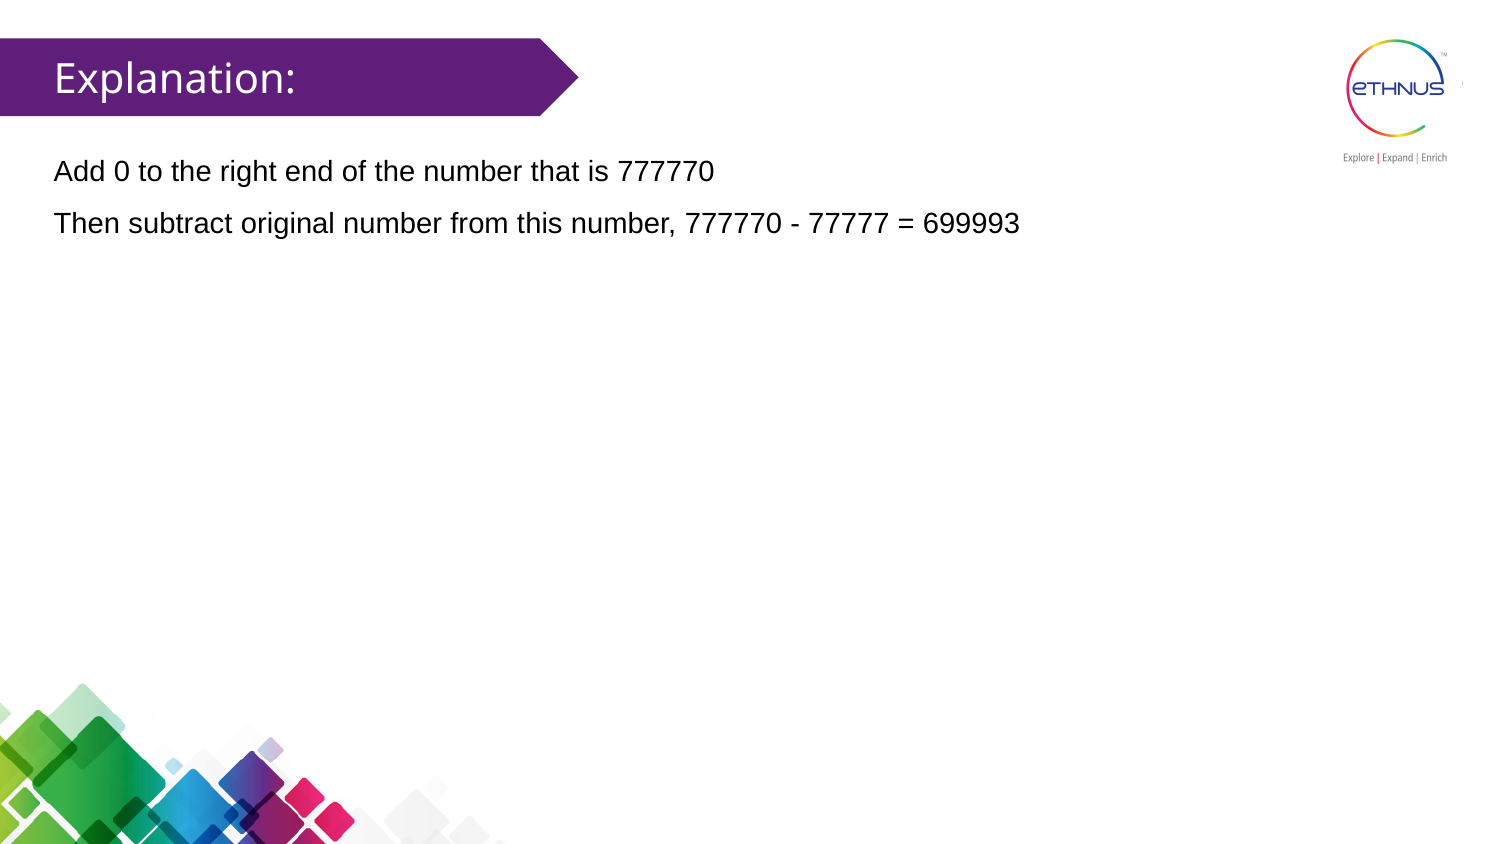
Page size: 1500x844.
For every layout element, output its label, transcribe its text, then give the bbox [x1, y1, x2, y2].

text_box [518, 38, 579, 117]
picture [1343, 38, 1463, 165]
text_box [0, 38, 53, 117]
text_box Explanation: [53, 38, 518, 117]
text_box Add 0 to the right end of the number that is 777770 Then subtract original number from this number, 777770 - 77777 = 699993 [53, 152, 1265, 669]
picture [0, 668, 732, 844]
